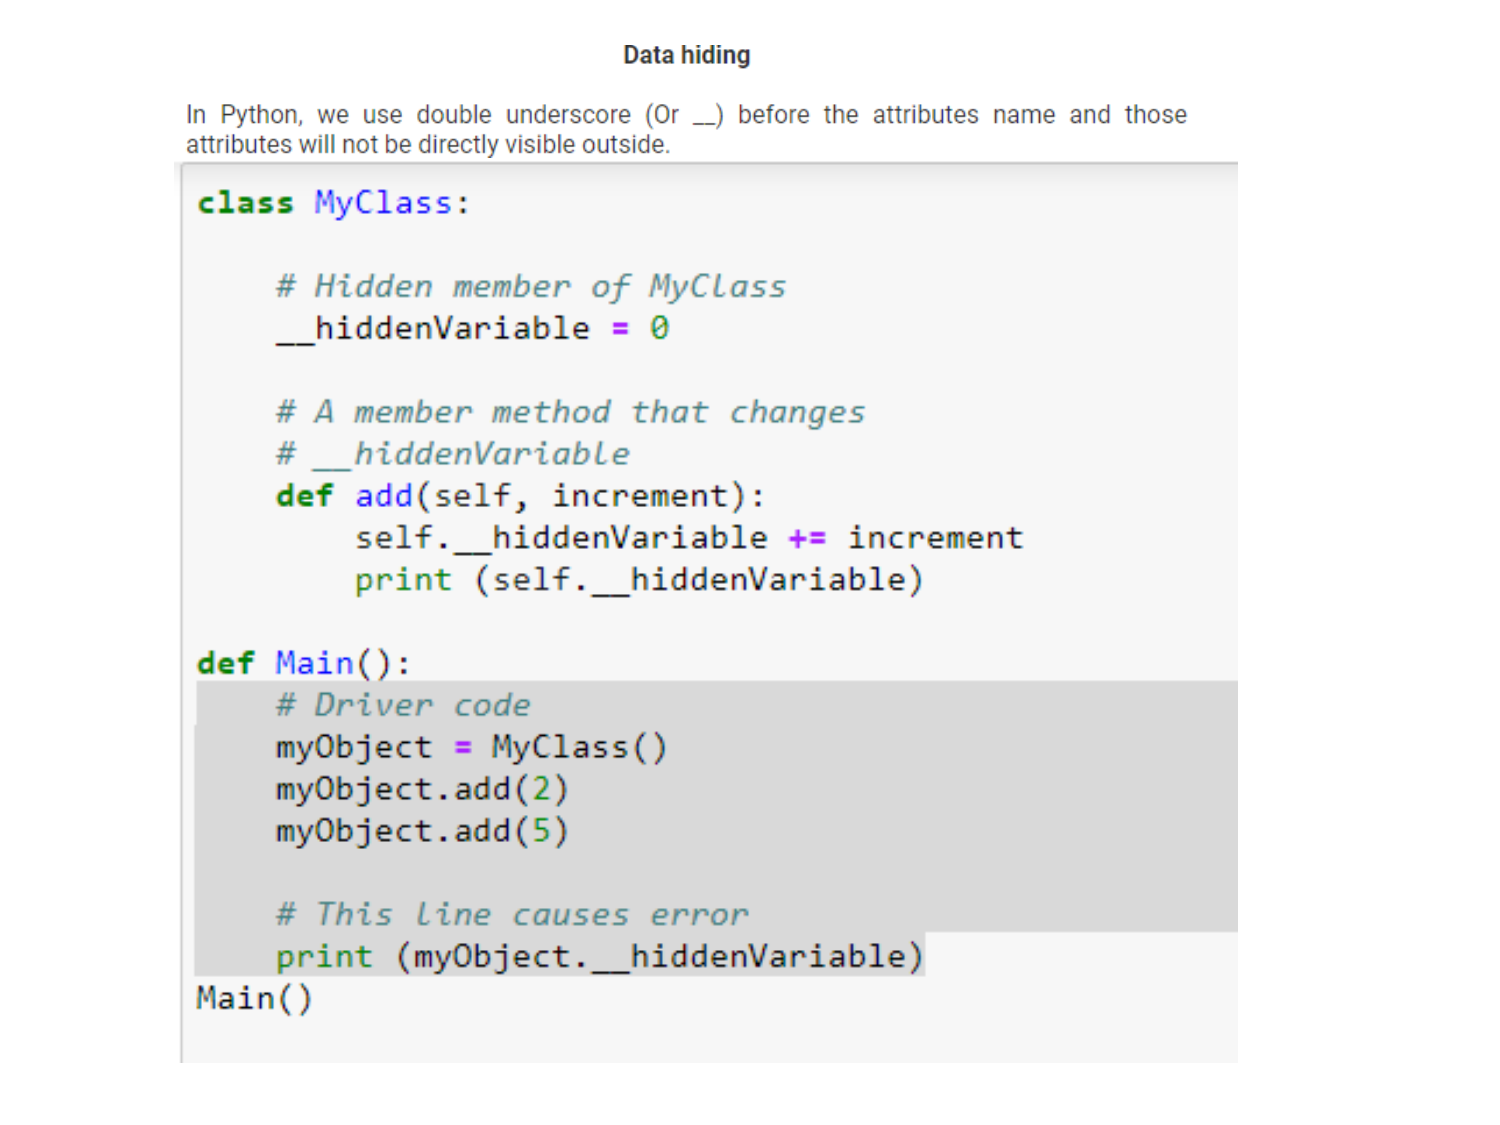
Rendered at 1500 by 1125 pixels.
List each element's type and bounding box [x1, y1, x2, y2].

picture [172, 45, 1238, 1063]
